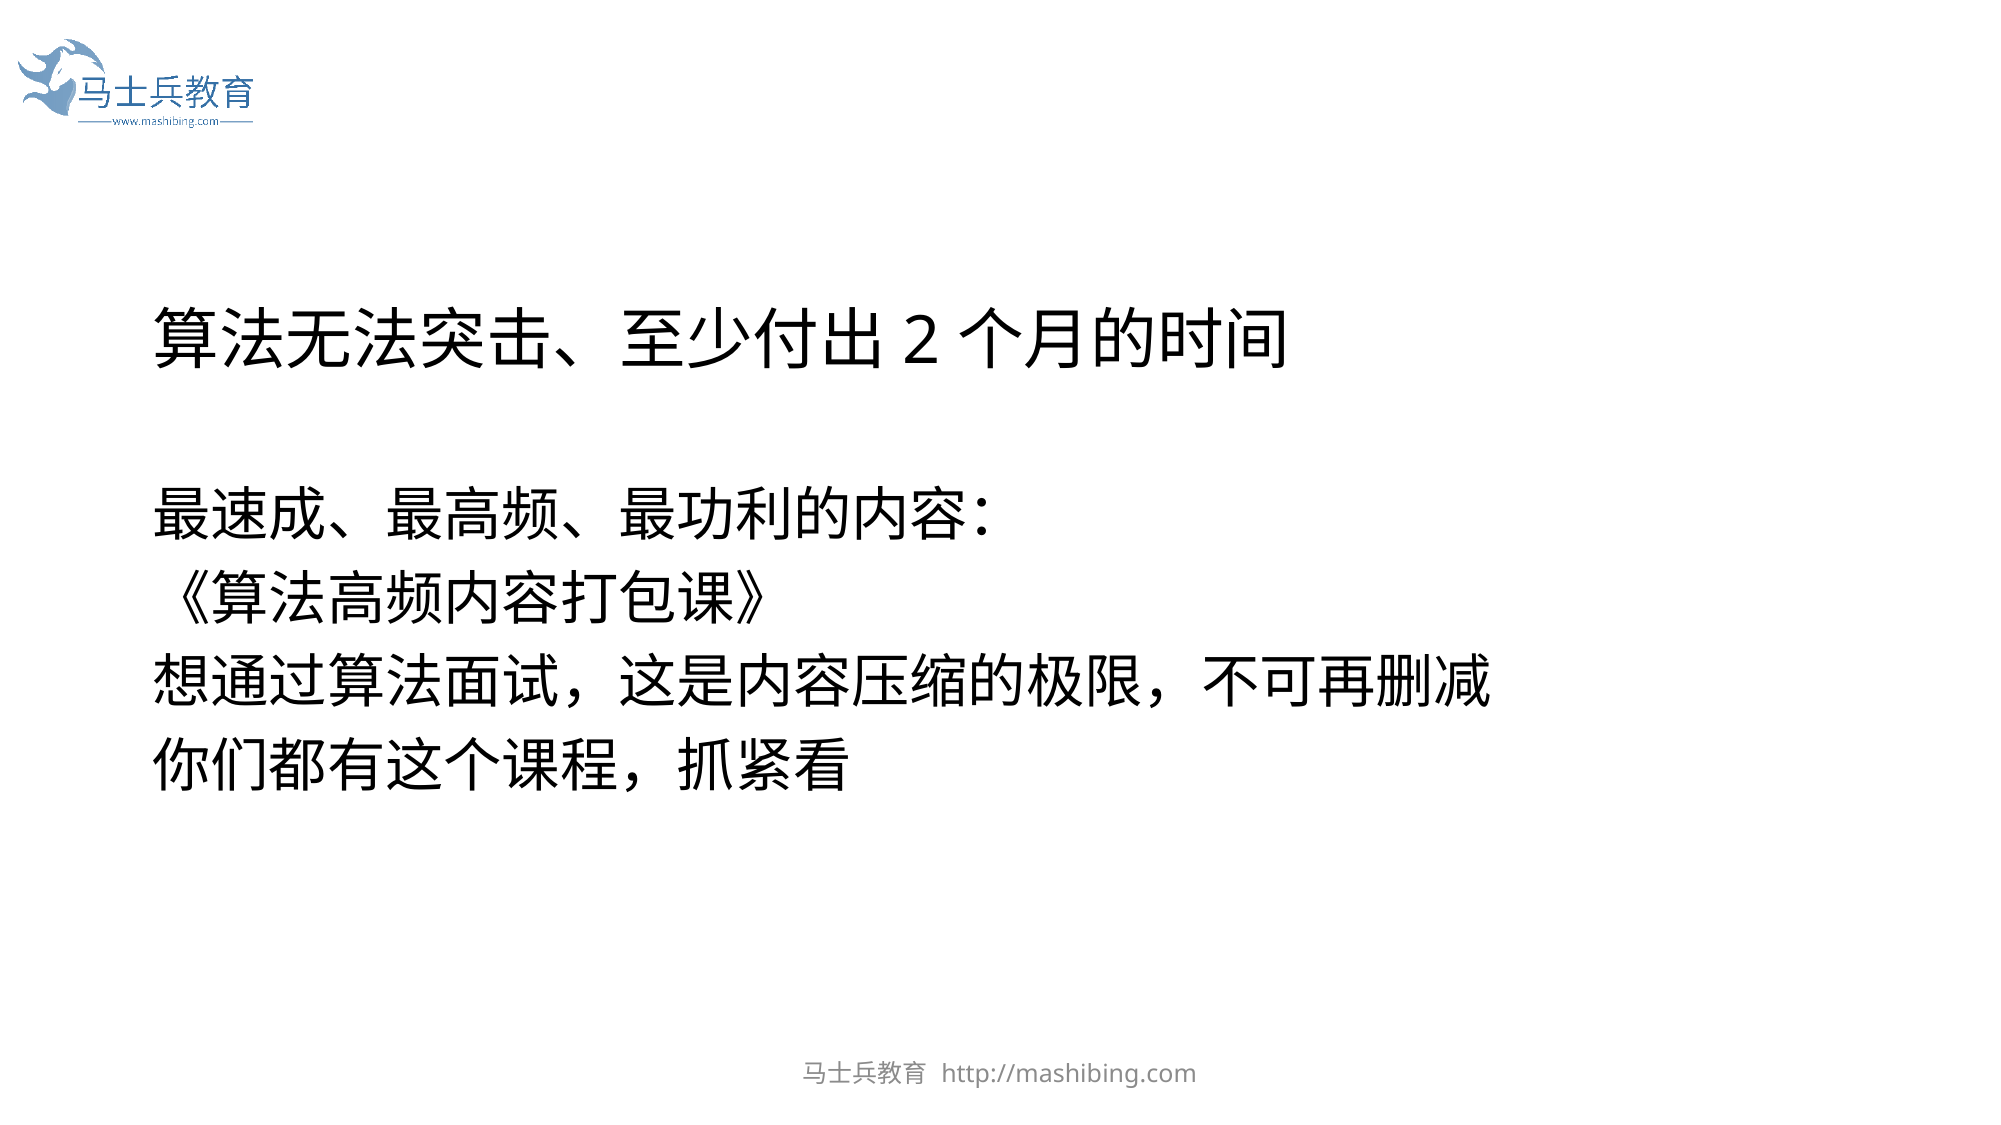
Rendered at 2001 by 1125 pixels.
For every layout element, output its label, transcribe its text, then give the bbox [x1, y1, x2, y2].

footer 马士兵教育 http://mashibing.com [662, 1042, 1338, 1103]
picture [7, 5, 276, 177]
list 最速成、最高频、最功利的内容： 《算法高频内容打包课》 想通过算法面试，这是内容压缩的极限，不可再删减 你们都有这个课程，抓紧看 [137, 477, 1863, 960]
title 算法无法突击、至少付出2个月的时间 [137, 205, 1863, 477]
